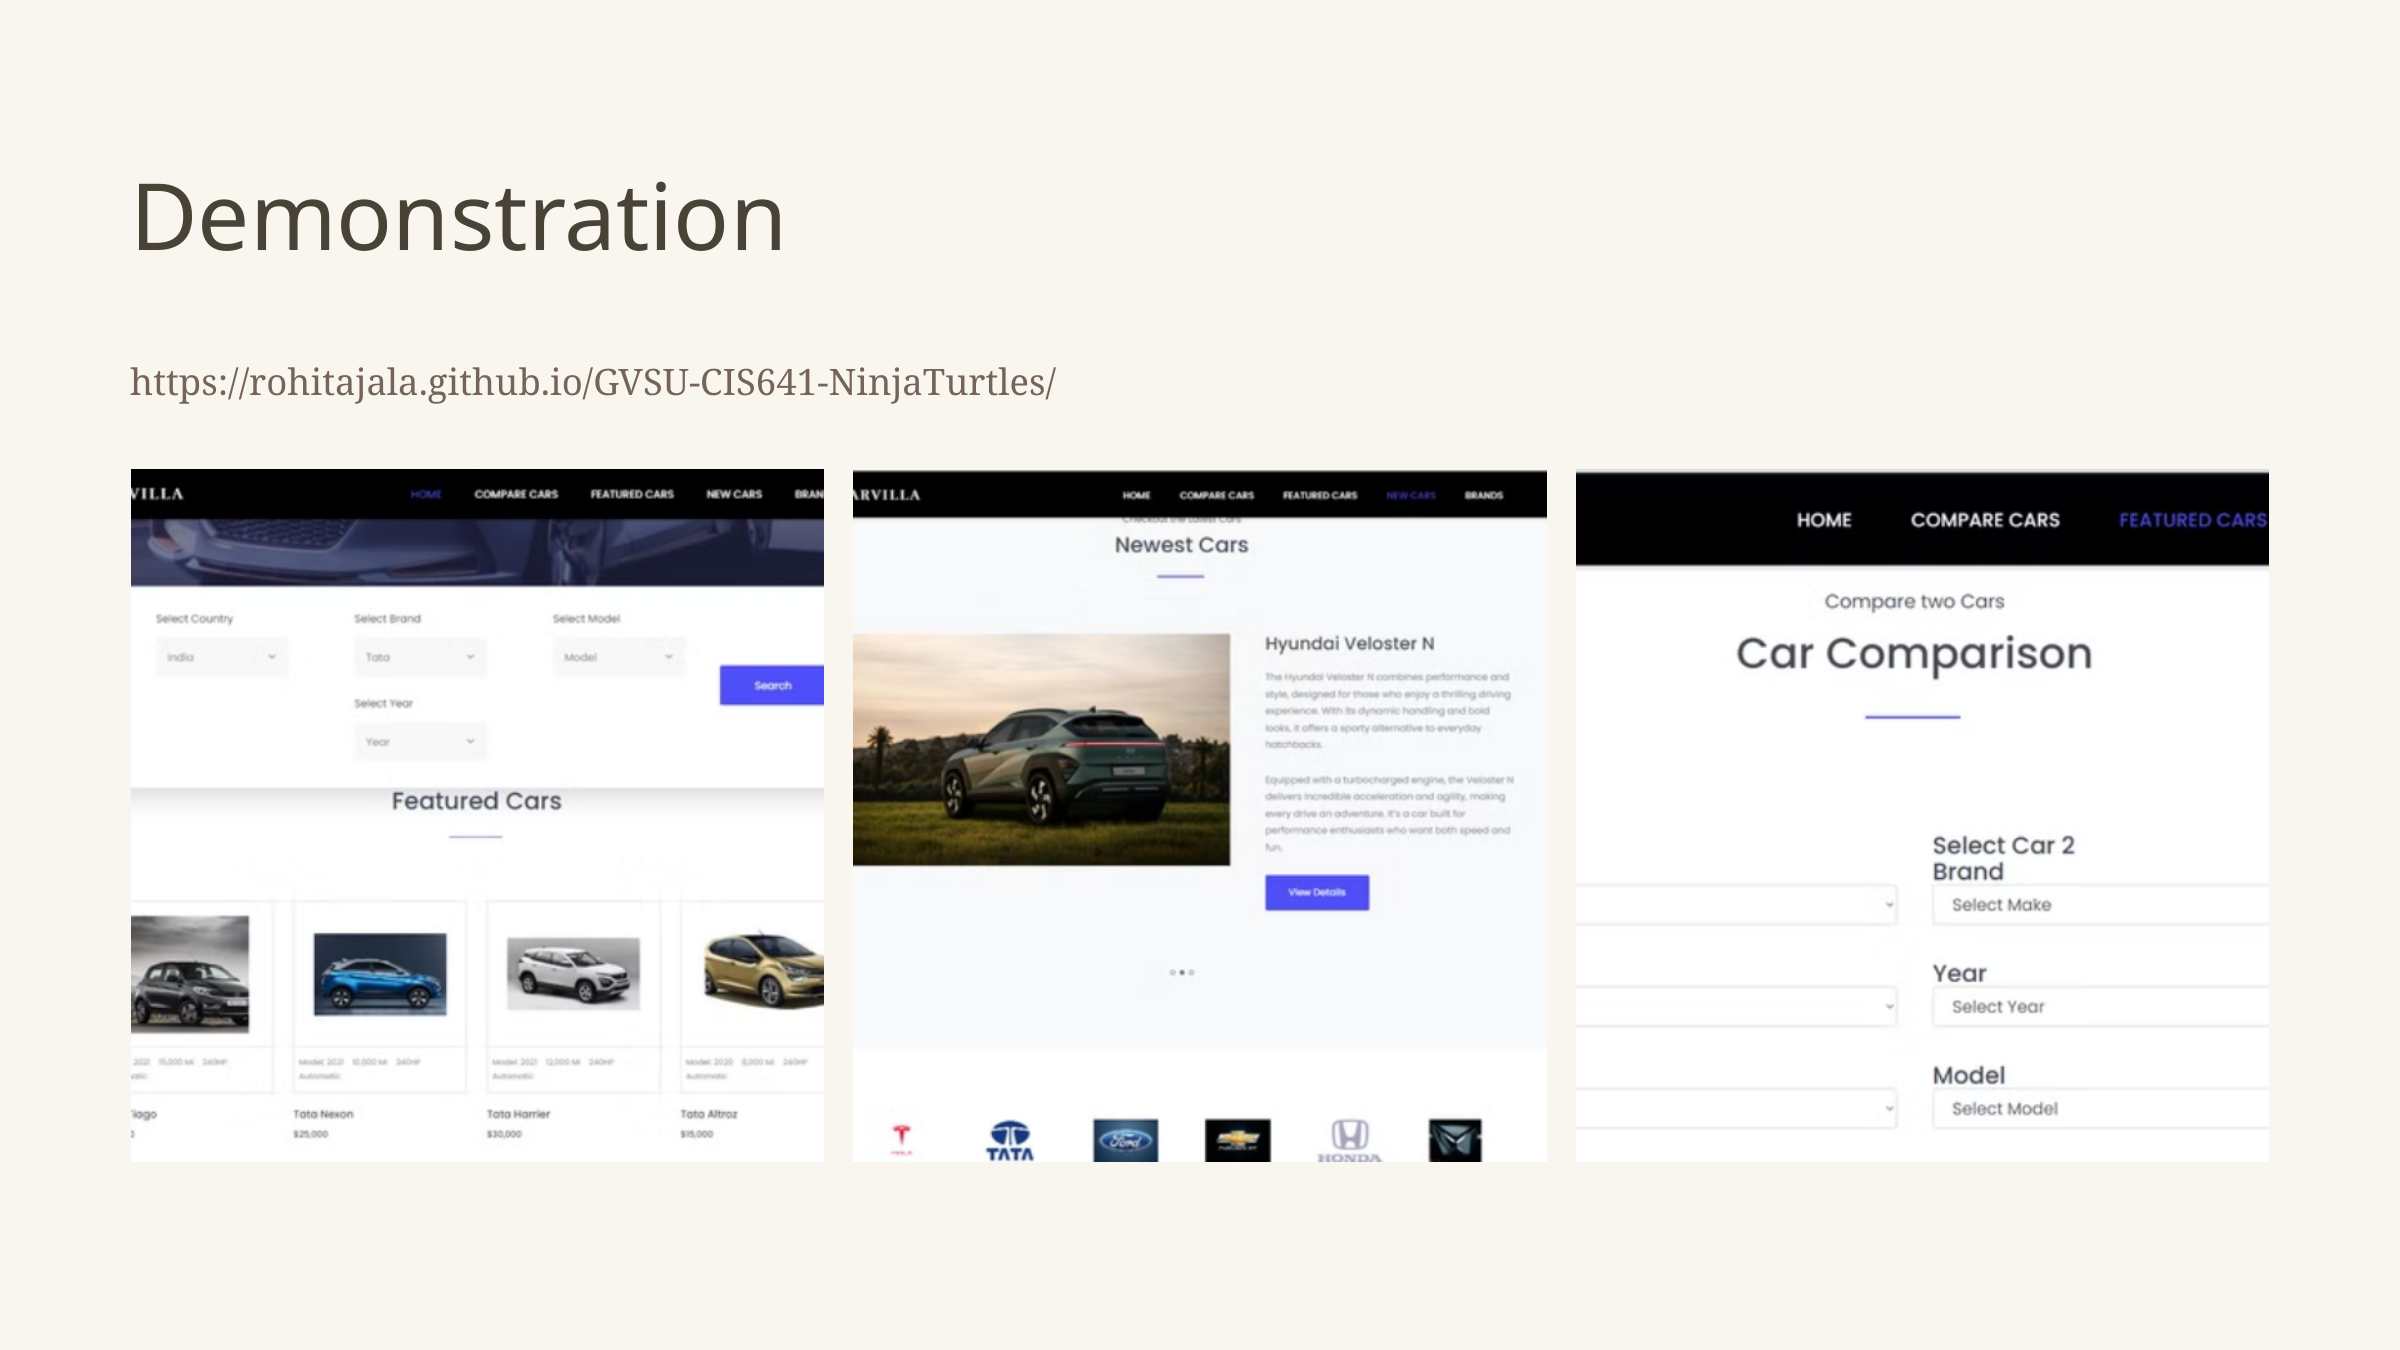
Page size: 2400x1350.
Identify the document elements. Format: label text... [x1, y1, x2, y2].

text_box https://rohitajala.github.io/GVSU-CIS641-NinjaTurtles/ [130, 343, 2270, 404]
picture [853, 469, 1547, 1162]
text_box Demonstration [130, 153, 1061, 270]
picture [131, 468, 824, 1162]
picture [1575, 469, 2269, 1162]
